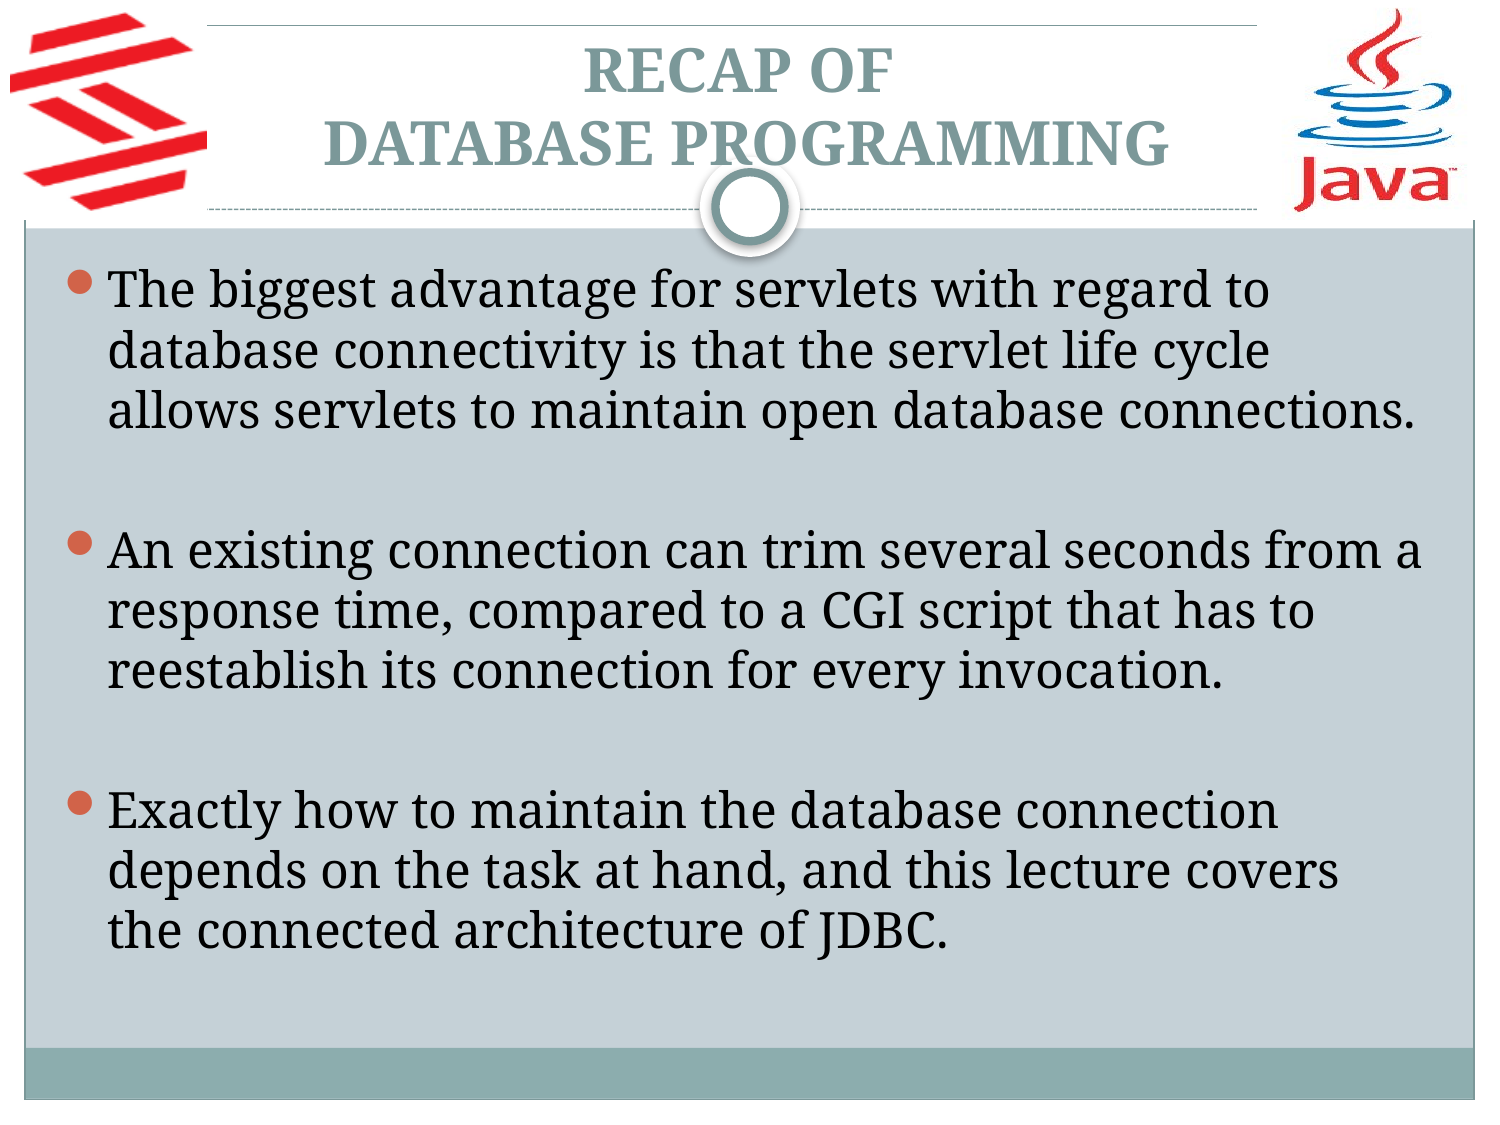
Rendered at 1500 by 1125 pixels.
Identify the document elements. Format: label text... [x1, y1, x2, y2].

picture [1257, 0, 1483, 221]
list The biggest advantage for servlets with regard to database connectivity is that the servlet life cycle allows servlets to maintain open database connections. An existing connection can trim several seconds from a response time, compared to a CGI script that has to reestablish its connection for every invocation. Exactly how to maintain the database connection depends on the task at hand, and this lecture covers the connected architecture of JDBC. [49, 250, 1445, 1001]
picture [10, 11, 207, 221]
title RECAP OF DATABASE PROGRAMMING [213, 23, 1250, 186]
